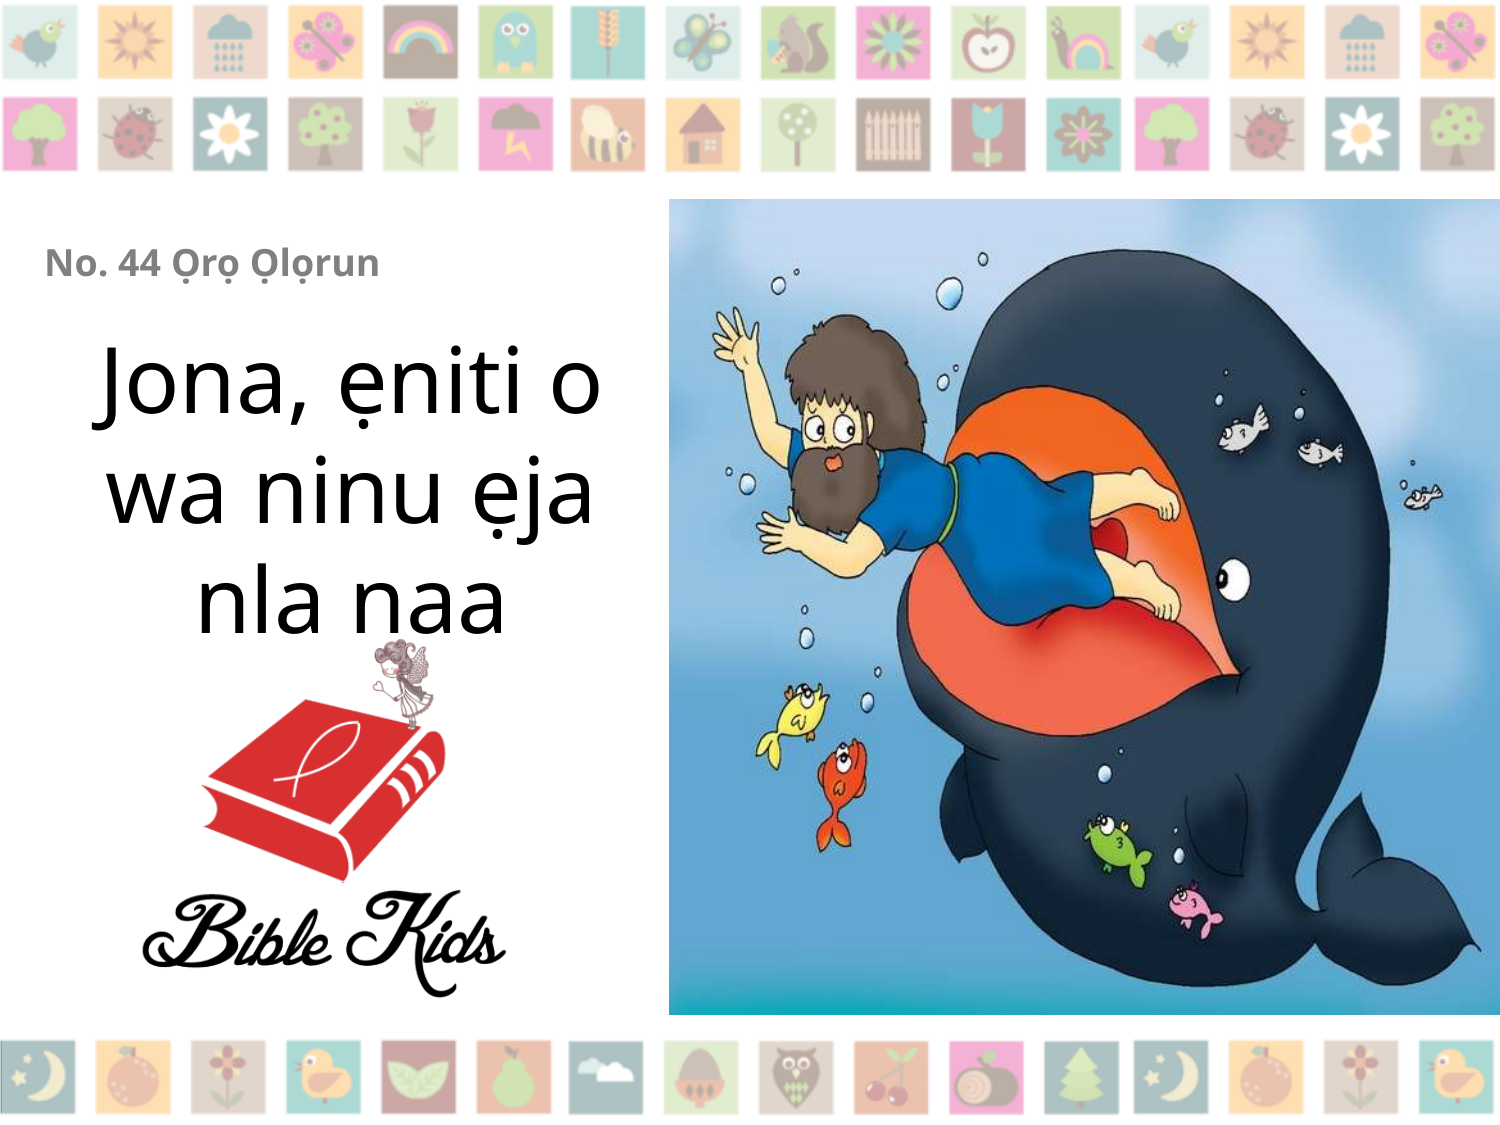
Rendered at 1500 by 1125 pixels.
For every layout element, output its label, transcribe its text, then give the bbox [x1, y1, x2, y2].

text_box No. 44 Ọrọ Ọlọrun [29, 231, 543, 292]
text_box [0, 3, 1500, 181]
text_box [0, 1028, 1500, 1118]
picture [668, 198, 1500, 1015]
text_box Jona, ẹniti o wa ninu ẹja nla naa [29, 314, 663, 659]
picture [117, 600, 544, 1027]
